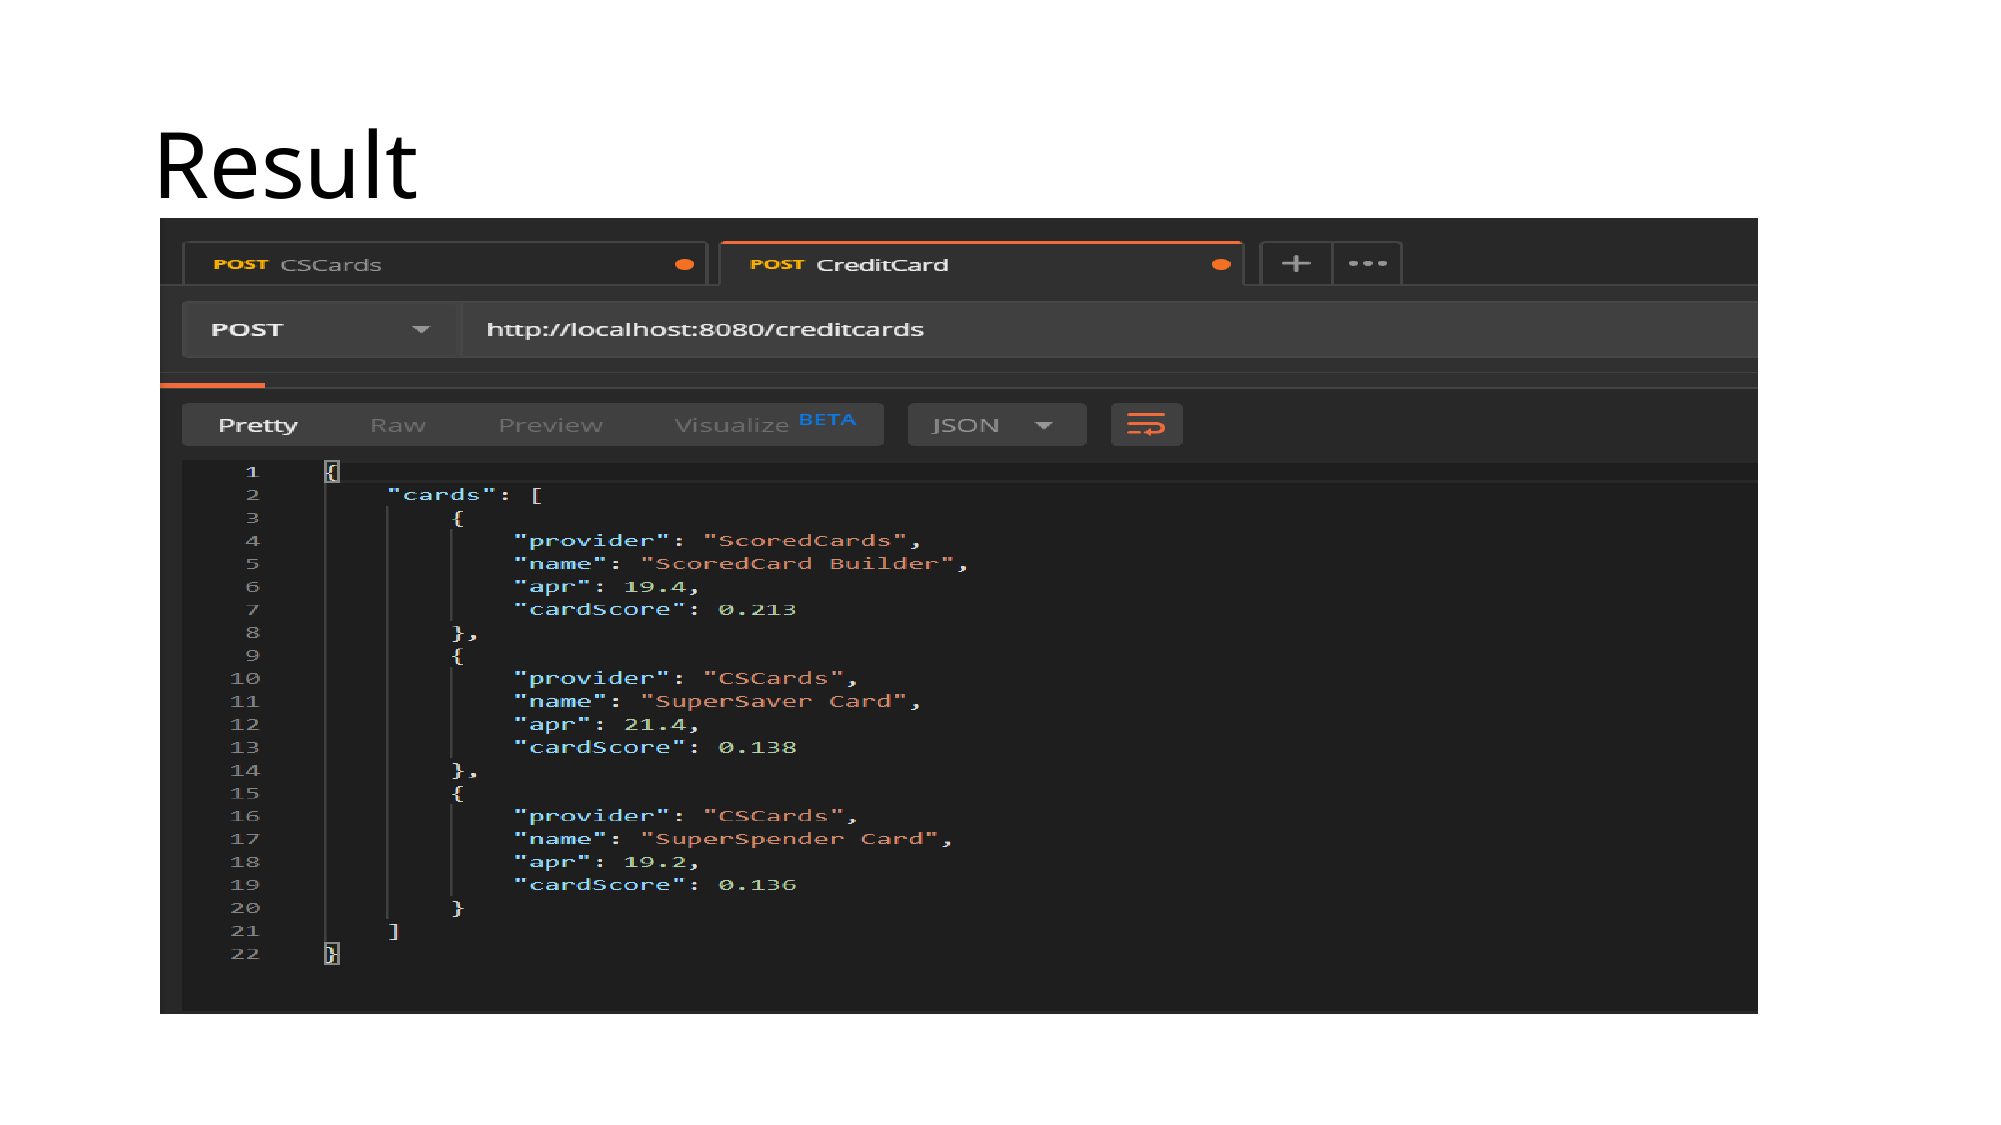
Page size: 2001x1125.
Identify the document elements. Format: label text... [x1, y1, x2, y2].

title Result [137, 59, 1863, 278]
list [160, 218, 1758, 1014]
